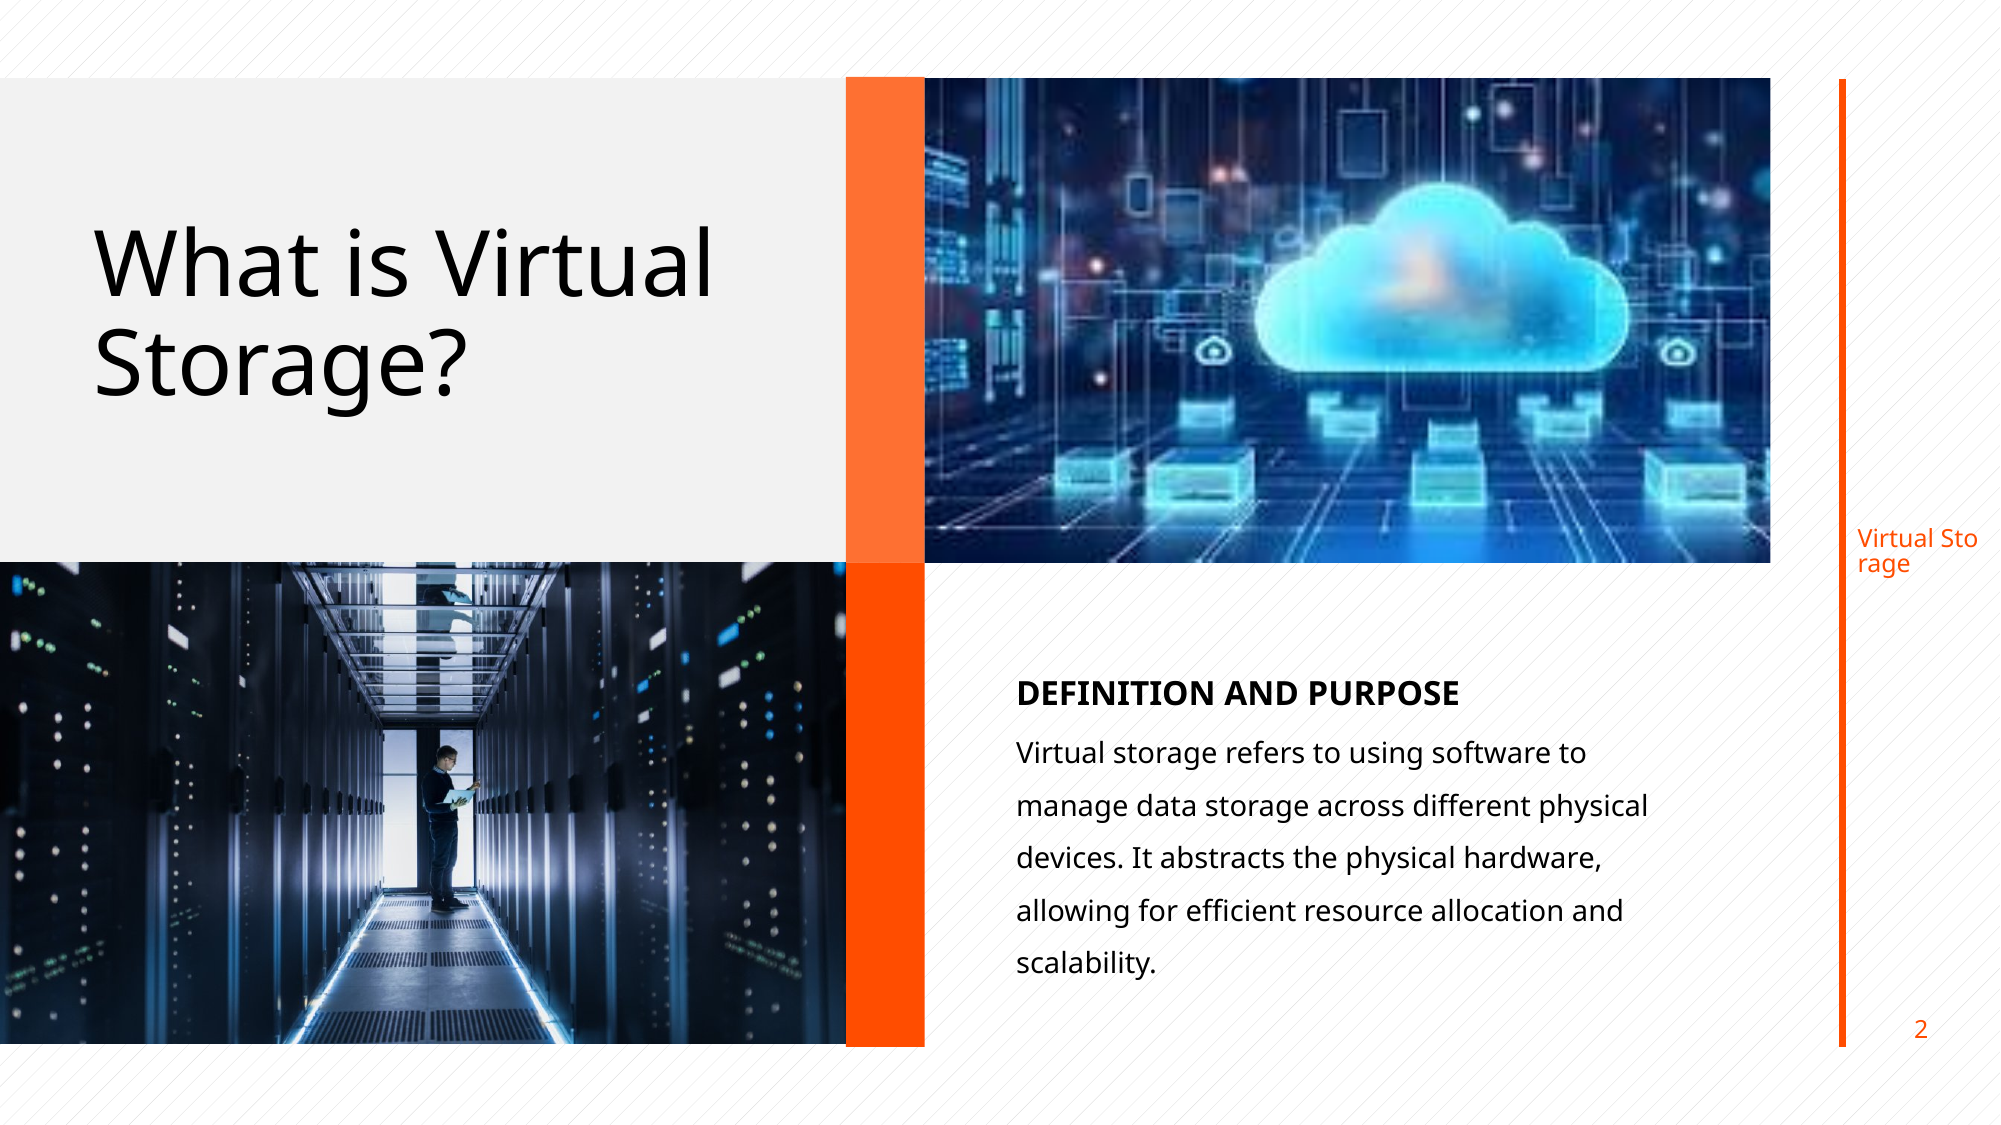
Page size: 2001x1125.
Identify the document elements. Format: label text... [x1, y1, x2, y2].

list Virtual storage refers to using software to manage data storage across different physical devices. It abstracts the physical hardware, allowing for efficient resource allocation and scalability. [1001, 717, 1706, 1039]
picture [0, 562, 846, 1047]
title What is Virtual Storage? [78, 80, 838, 423]
slide_number 2 [1842, 1010, 2000, 1056]
footer Virtual Storage [1842, 78, 2000, 1002]
picture [924, 78, 1771, 563]
list DEFINITION AND PURPOSE [1001, 652, 1706, 707]
